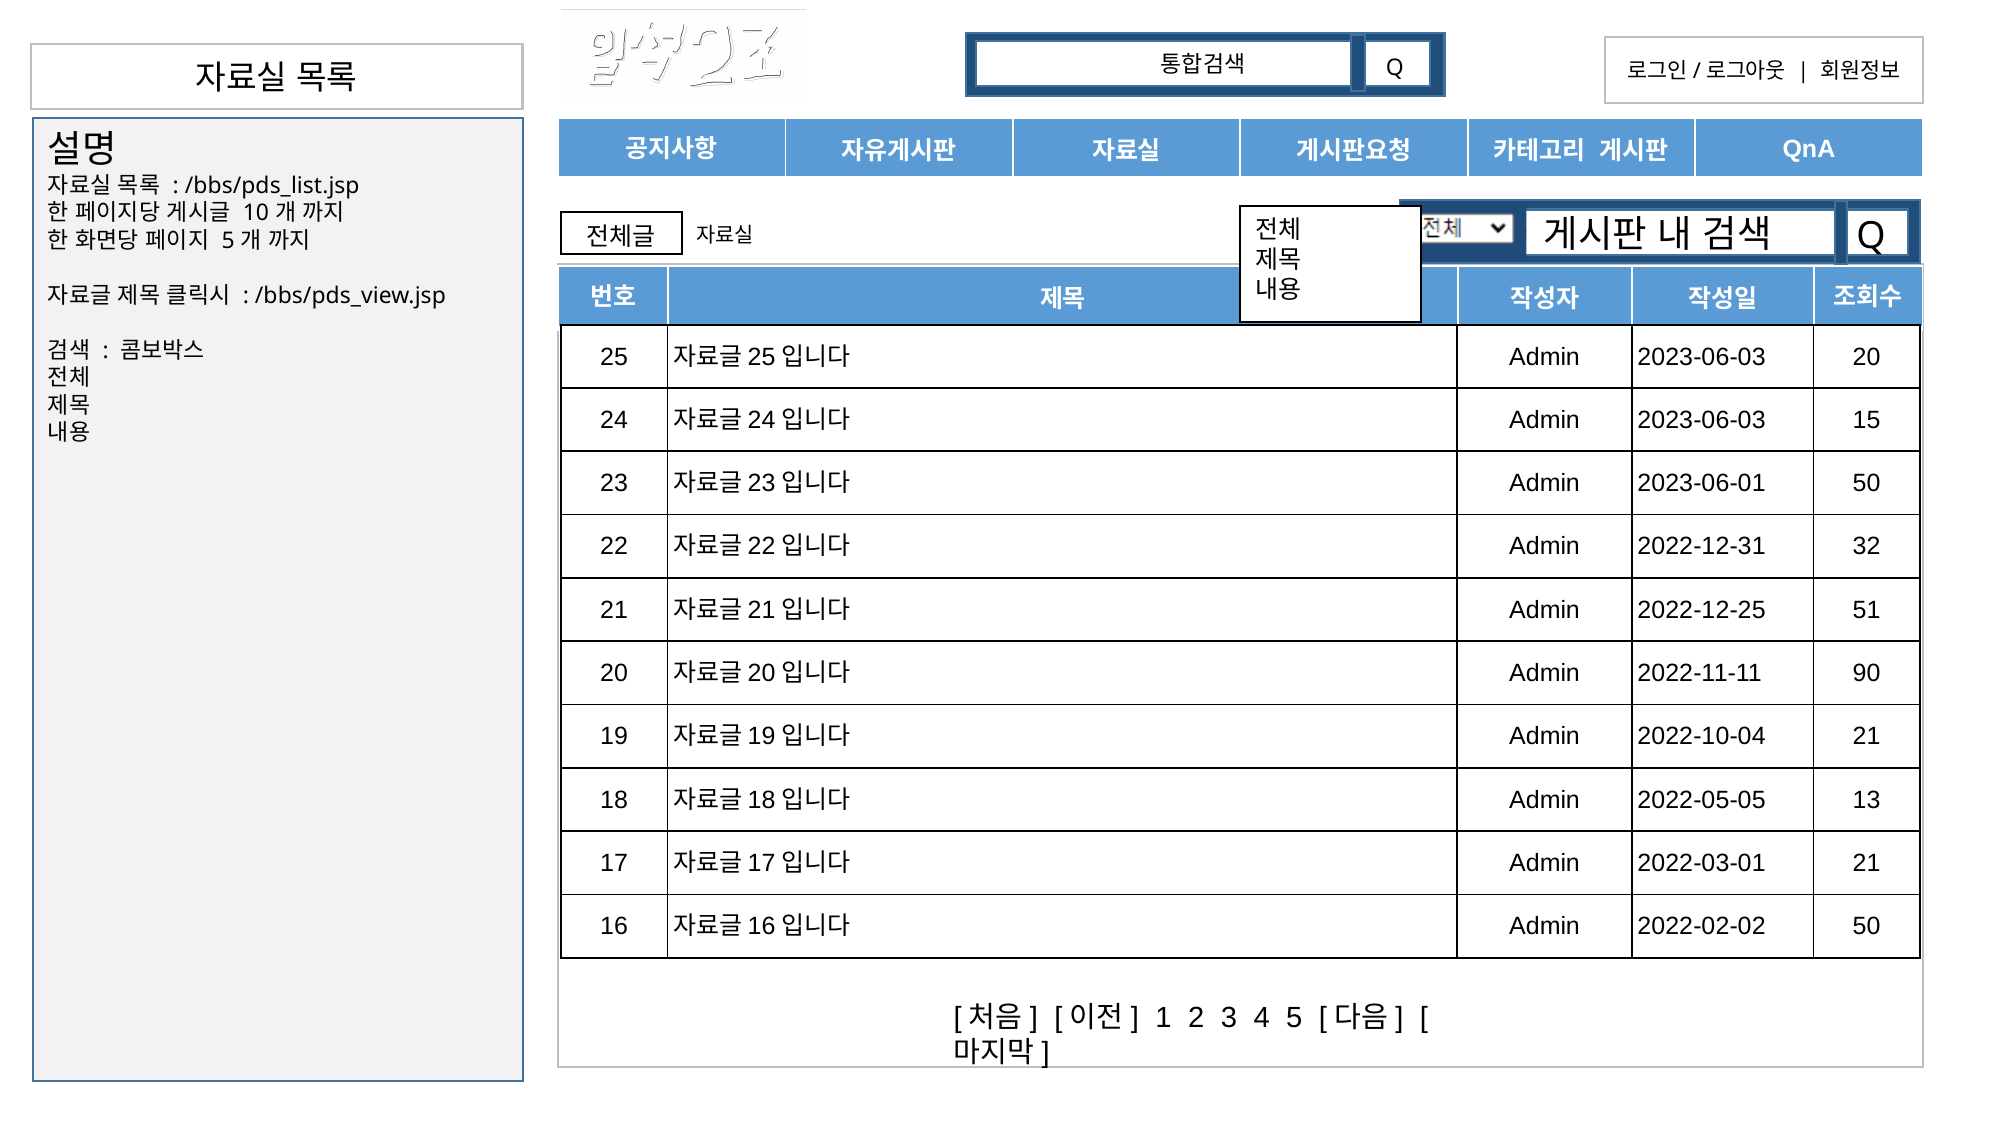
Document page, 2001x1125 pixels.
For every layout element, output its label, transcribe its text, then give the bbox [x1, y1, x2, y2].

table_cell 24 [562, 389, 667, 450]
table_header 번호 [559, 267, 667, 324]
table_cell 18 [562, 769, 667, 830]
table_cell 자료글24입니다 [668, 389, 1456, 450]
text_box 전체 제목 내용 [1240, 206, 1421, 322]
table_cell 자료글20입니다 [668, 642, 1456, 704]
table_cell 20 [562, 642, 667, 704]
table_cell 2022-05-05 [1633, 769, 1813, 830]
table_cell 2022-02-02 [1633, 895, 1813, 957]
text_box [965, 30, 1445, 97]
table_cell Admin [1458, 579, 1631, 640]
table_header 20 [1814, 326, 1919, 387]
table_header 25 [562, 326, 667, 387]
table_cell 51 [1814, 579, 1919, 640]
table_cell 23 [562, 452, 667, 514]
table_header 조회수 [1815, 273, 1922, 326]
text_box 설명 자료실 목록 : /bbs/pds_list.jsp 한 페이지당 게시글 10개 까지 한 화면당 페이지 5개 까지 자료글 제목 클릭시 : /bbs/pds_view.jsp 검색 : 콤보박스 전체 제목 내용 [32, 117, 523, 1081]
table_cell 16 [562, 895, 667, 957]
table_cell 22 [562, 515, 667, 577]
table_cell 2022-12-25 [1633, 579, 1813, 640]
picture [1400, 201, 1527, 260]
table_cell Admin [1458, 705, 1631, 767]
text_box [1400, 199, 1921, 265]
table_cell 2022-12-31 [1633, 515, 1813, 577]
table_header 카테고리 게시판 [1469, 119, 1694, 176]
table_cell 32 [1814, 515, 1919, 577]
text_box 로그인/로그아웃 | 회원정보 [1605, 37, 1923, 103]
picture [560, 5, 806, 104]
text_box 자료실 목록 [30, 43, 523, 110]
table_cell Admin [1458, 832, 1631, 894]
table_cell 자료글22입니다 [668, 515, 1456, 577]
table_cell 2023-06-01 [1633, 452, 1813, 514]
table_cell 15 [1814, 389, 1919, 450]
table_cell 13 [1814, 769, 1919, 830]
table_cell 2023-06-03 [1633, 389, 1813, 450]
table_header 게시판요청 [1241, 119, 1467, 176]
table_header 자유게시판 [786, 119, 1012, 176]
table_cell 2022-10-04 [1633, 705, 1813, 767]
text_box 전체글 [560, 212, 682, 255]
table_cell 자료글16입니다 [668, 895, 1456, 957]
table_cell Admin [1458, 389, 1631, 450]
table_cell 자료글23입니다 [668, 452, 1456, 514]
table_header 작성자 [1459, 274, 1631, 324]
text_box [558, 331, 1923, 1067]
table_cell 2022-11-11 [1633, 642, 1813, 704]
table_header 2023-06-03 [1633, 326, 1813, 387]
table_cell Admin [1458, 642, 1631, 704]
table_cell Admin [1458, 895, 1631, 957]
table_cell 50 [1814, 895, 1919, 957]
table_header 공지사항 [559, 119, 785, 176]
table_cell 19 [562, 705, 667, 767]
table_cell 자료글21입니다 [668, 579, 1456, 640]
table_header Admin [1458, 326, 1631, 387]
table_cell 21 [1814, 832, 1919, 894]
table_cell 21 [562, 579, 667, 640]
table_cell 자료글18입니다 [668, 769, 1456, 830]
table_cell 자료글19입니다 [668, 705, 1456, 767]
table_header 제목 [669, 267, 1457, 324]
table_header 작성일 [1633, 274, 1813, 324]
table_cell 17 [562, 832, 667, 894]
table_header QnA [1696, 119, 1922, 176]
table_cell Admin [1458, 515, 1631, 577]
table_cell Admin [1458, 452, 1631, 514]
table_cell 자료글17입니다 [668, 832, 1456, 894]
table_cell 50 [1814, 452, 1919, 514]
table_header 자료실 [1014, 119, 1239, 176]
text_box 자료실 [681, 214, 854, 254]
table_cell Admin [1458, 769, 1631, 830]
table_header 자료글25입니다 [668, 326, 1456, 387]
table_cell 90 [1814, 642, 1919, 704]
table_cell 2022-03-01 [1633, 832, 1813, 894]
table_cell 21 [1814, 705, 1919, 767]
text_box [처음] [이전] 1 2 3 4 5 [다음] [마지막] [938, 991, 1525, 1076]
